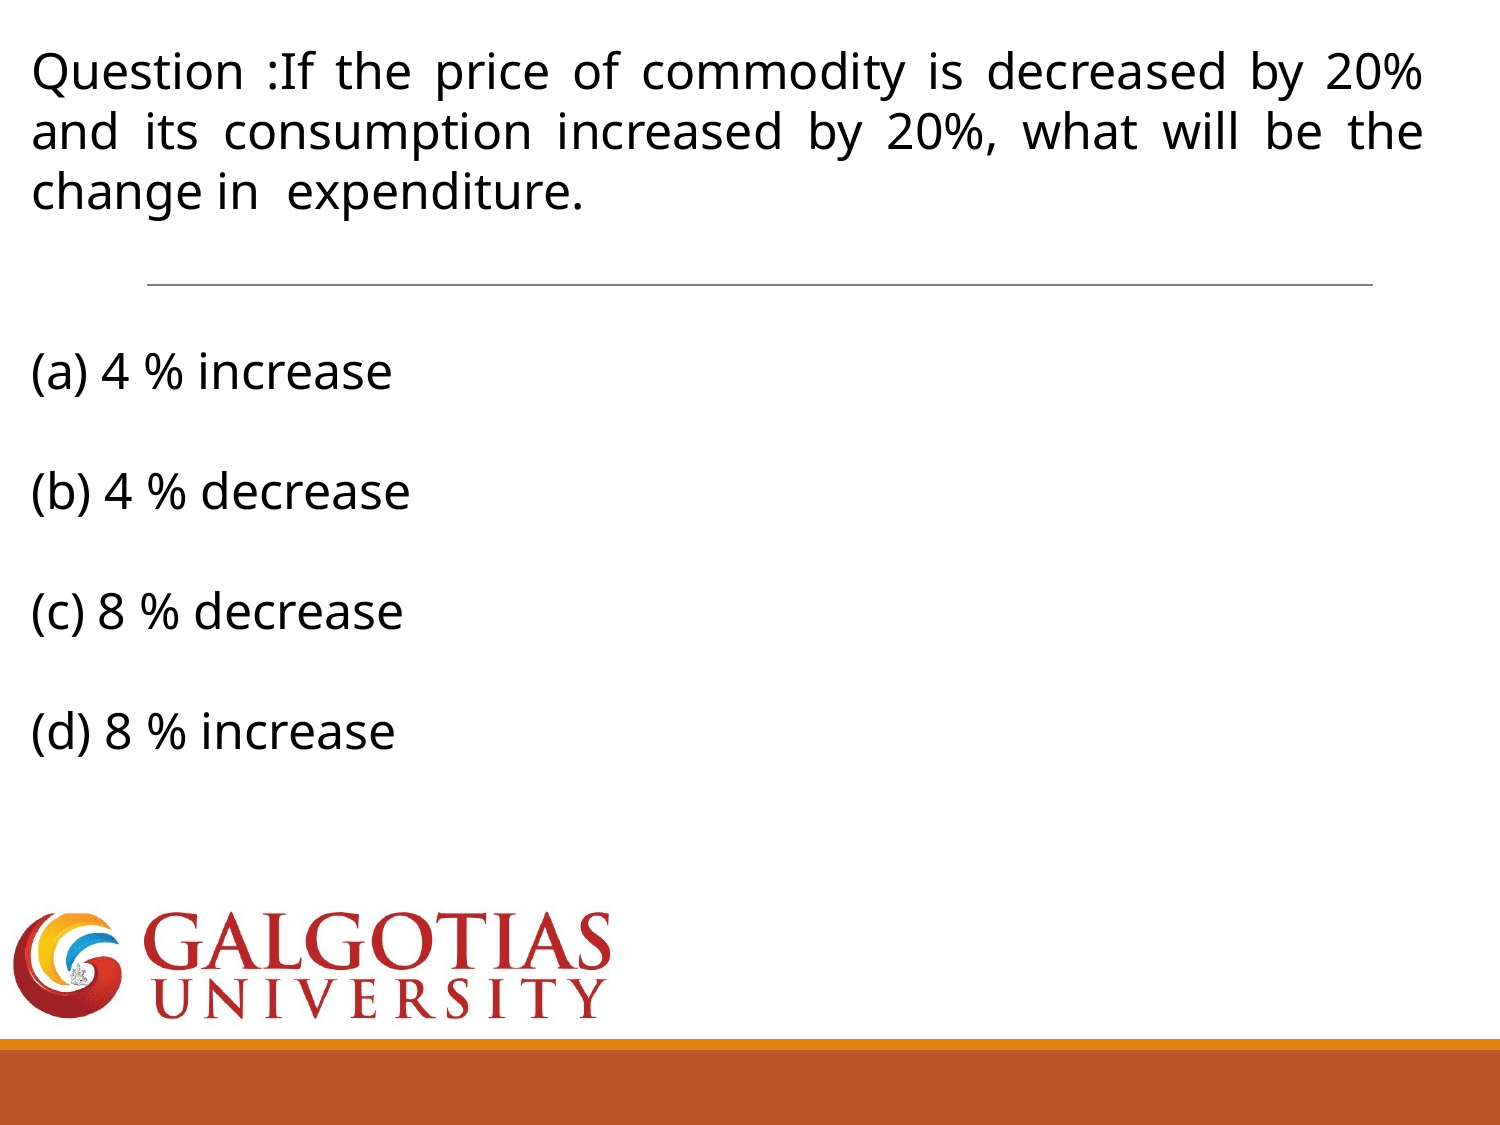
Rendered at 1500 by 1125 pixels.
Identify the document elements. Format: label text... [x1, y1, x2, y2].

picture [0, 905, 623, 1028]
text_box Question :If the price of commodity is decreased by 20% and its consumption increased by 20%, what will be the change in expenditure. 4 % increase 4 % decrease 8 % decrease 8 % increase [15, 31, 1441, 767]
